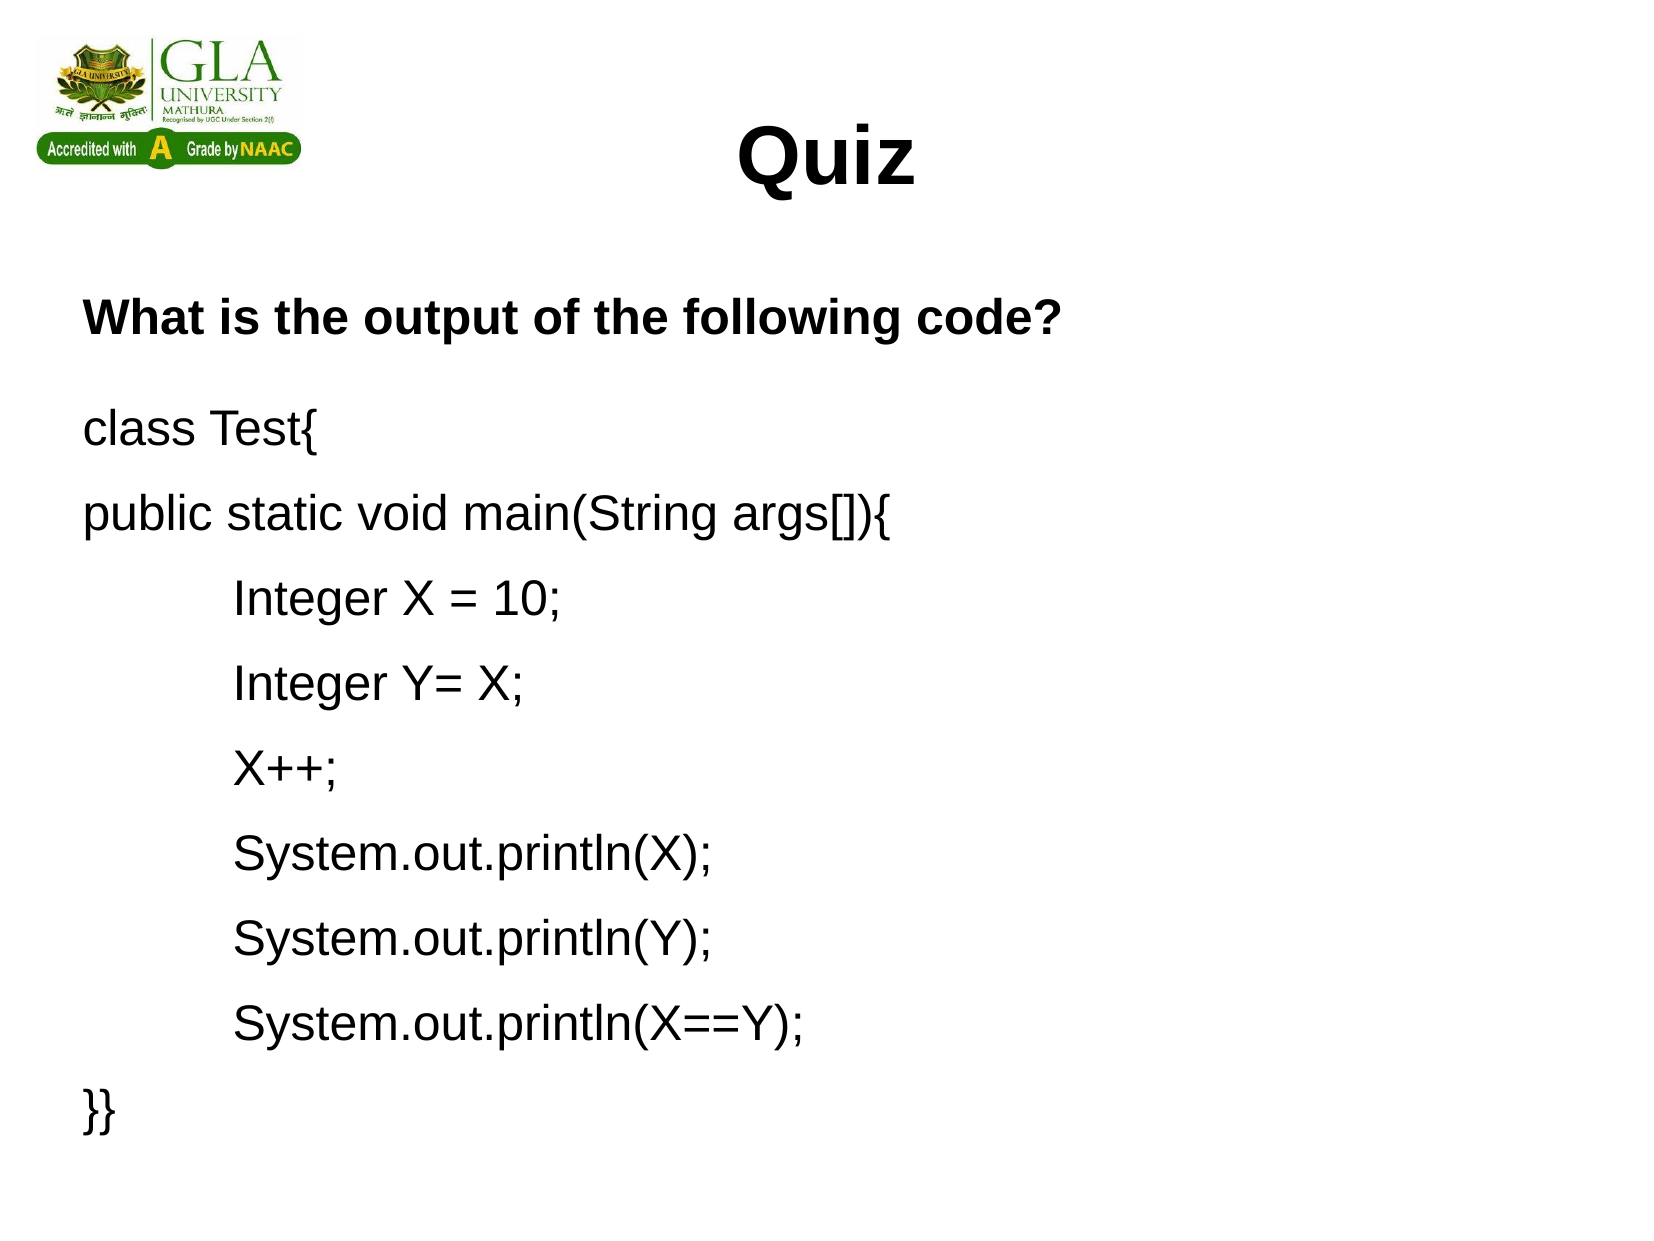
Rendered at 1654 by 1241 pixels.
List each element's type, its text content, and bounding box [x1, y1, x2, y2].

title Quiz [82, 49, 1571, 229]
list What is the output of the following code? class Test{ public static void main(String args[]){ Integer X = 10; Integer Y= X; X++; System.out.println(X); System.out.println(Y); System.out.println(X==Y); }} [82, 229, 1571, 1206]
picture [34, 34, 302, 172]
